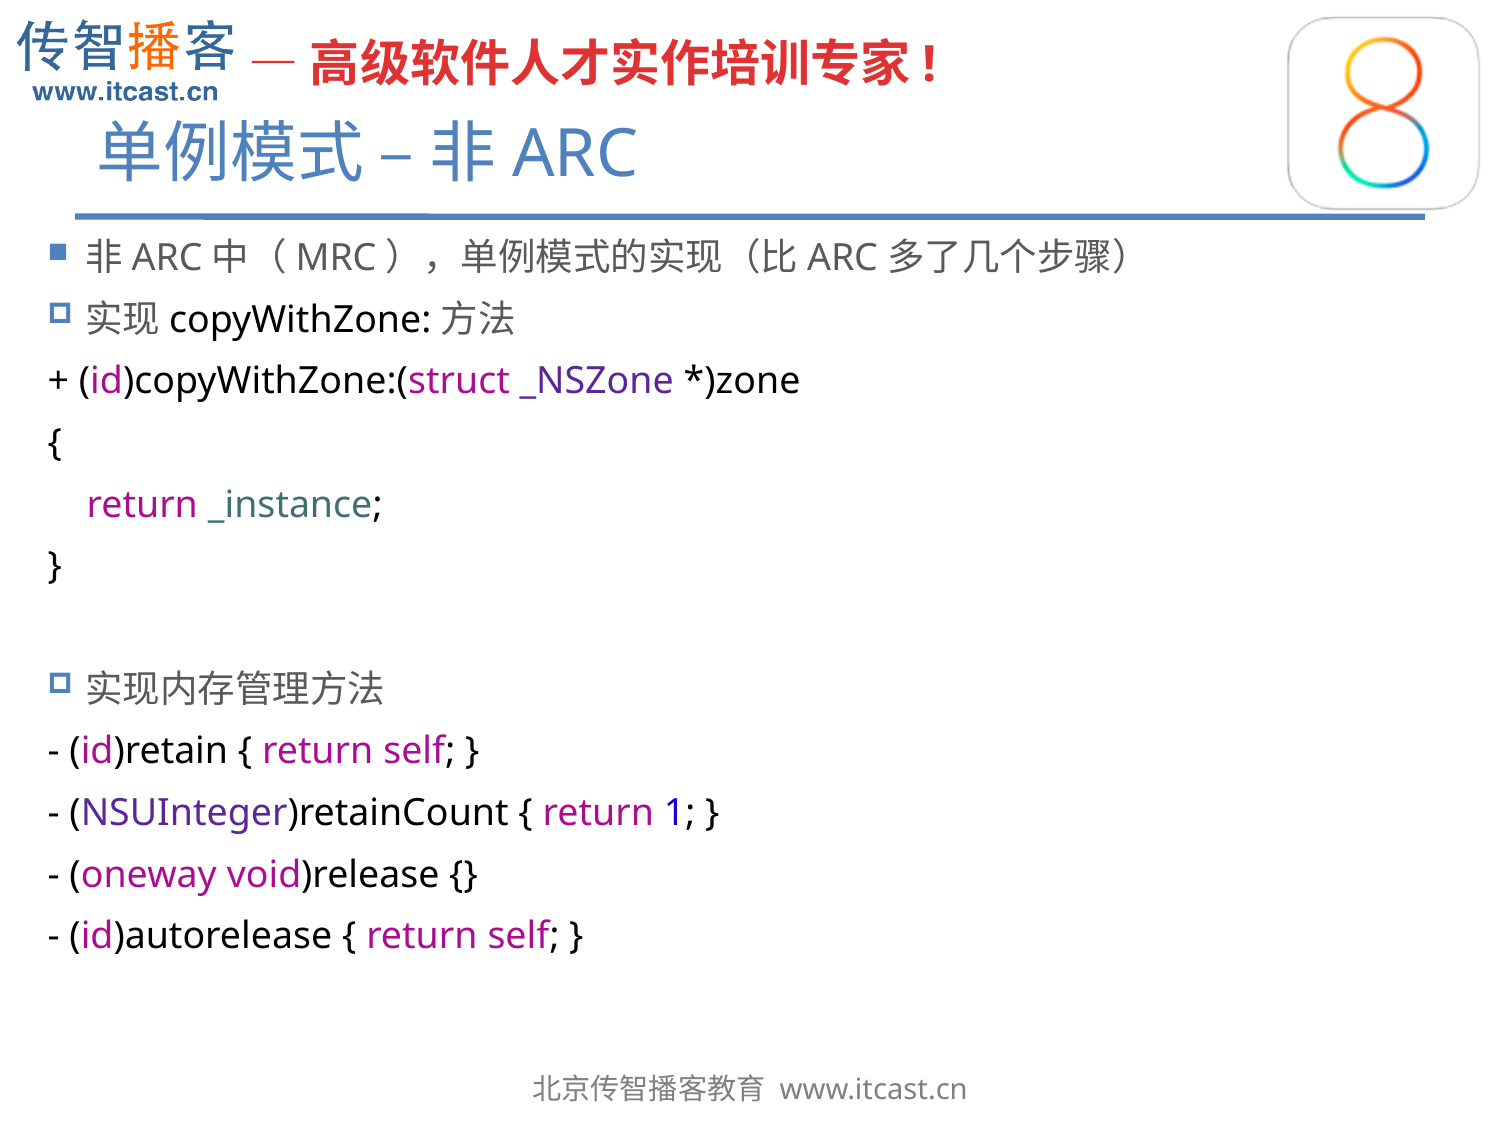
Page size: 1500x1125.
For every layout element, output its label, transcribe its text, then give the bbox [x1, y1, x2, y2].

title 单例模式 – 非ARC [81, 102, 1416, 225]
picture [1270, 0, 1497, 227]
picture [16, 19, 234, 101]
list 非ARC中（MRC），单例模式的实现（比ARC多了几个步骤） 实现copyWithZone:方法 + (id)copyWithZone:(struct _NSZone *)zone { return _instance; } 实现内存管理方法 - (id)retain { return self; } - (NSUInteger)retainCount { return 1; } - (oneway void)release {} - (id)autorelease { return self; } [32, 225, 1464, 1058]
